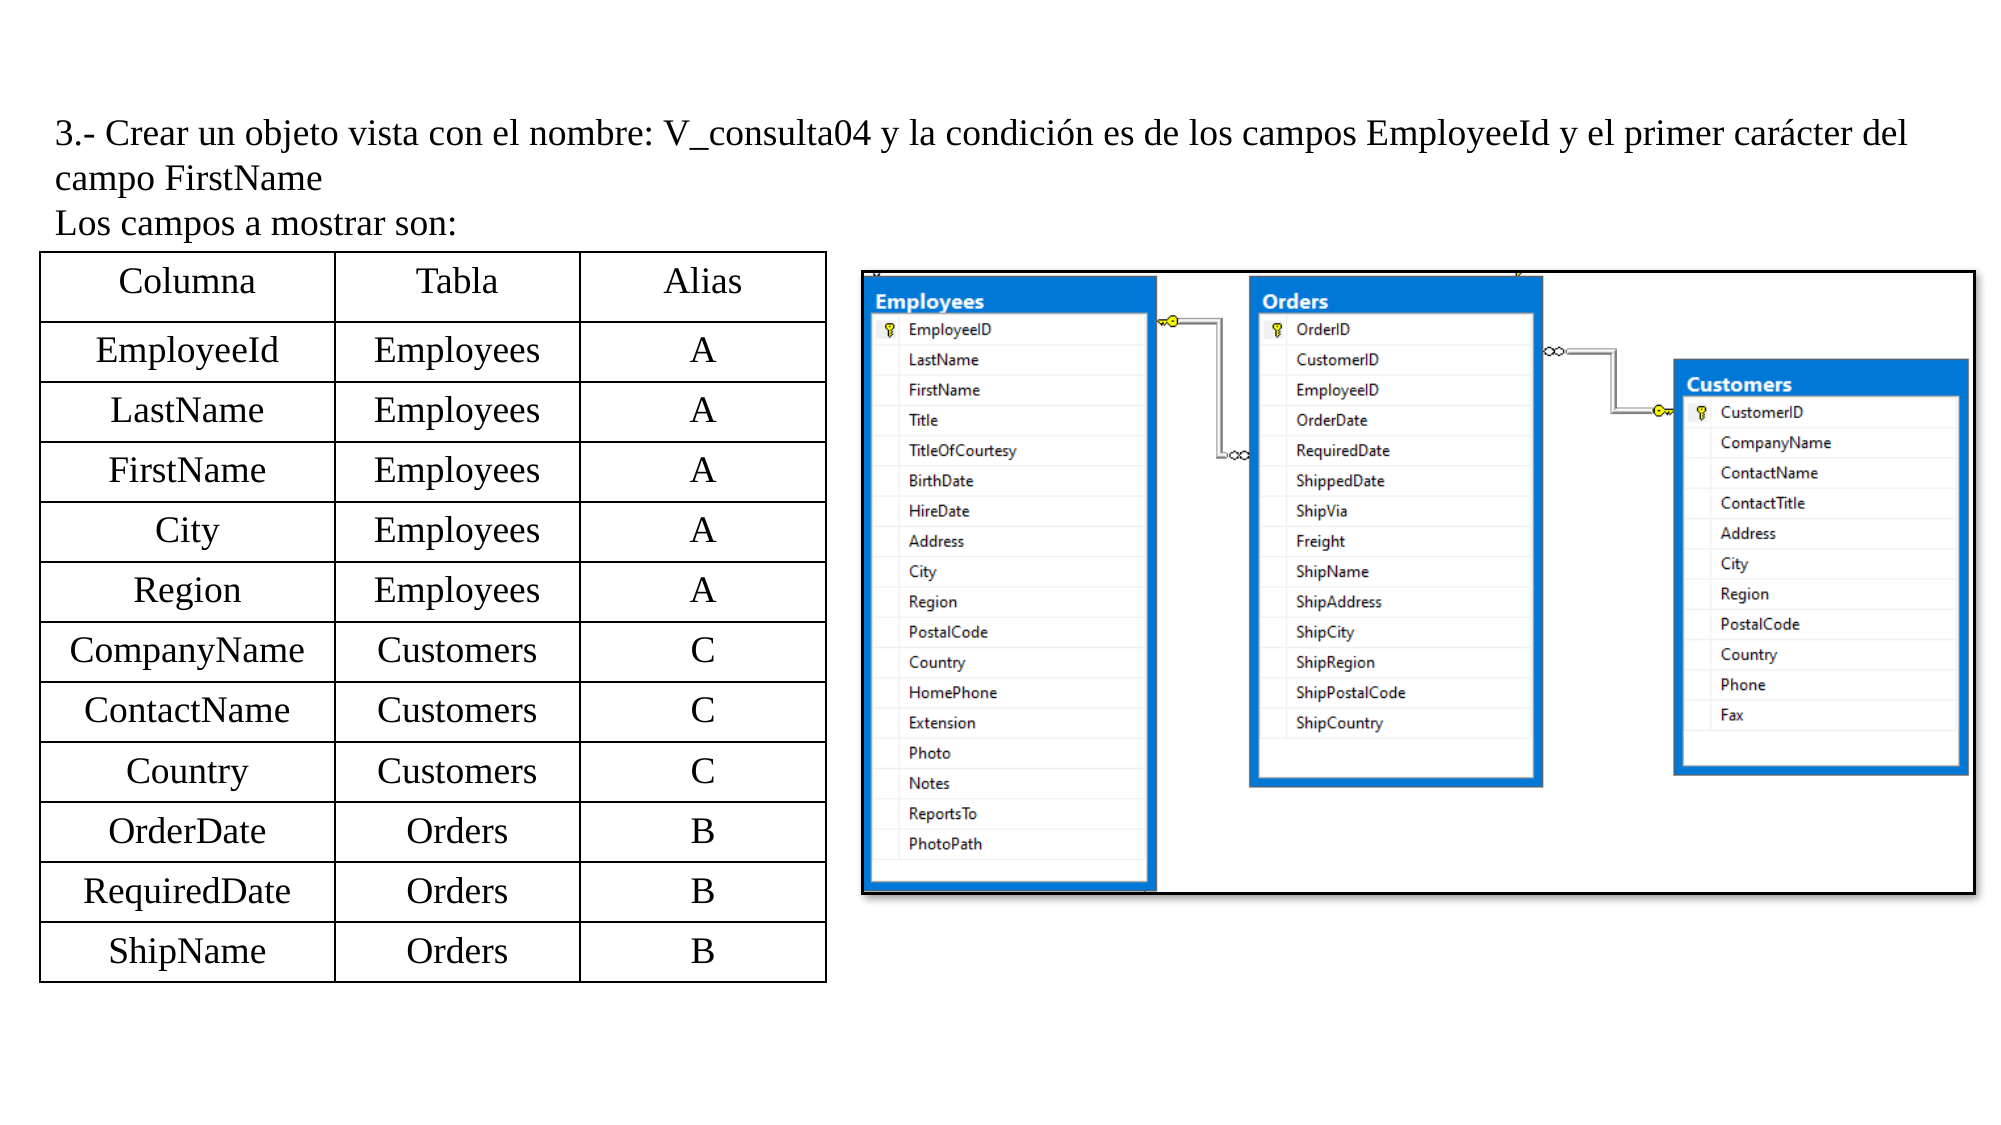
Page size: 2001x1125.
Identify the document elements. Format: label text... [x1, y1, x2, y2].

table_cell FirstName [41, 443, 334, 501]
table_cell Employees [336, 503, 579, 561]
table_cell C [581, 623, 825, 681]
text_box 3.- Crear un objeto vista con el nombre: V_consulta04 y la condición es de los campos EmployeeId y el primer carácter del campo FirstName Los campos a mostrar son: [40, 100, 1980, 251]
table_cell ContactName [41, 683, 334, 741]
table_cell Customers [336, 683, 579, 741]
table_cell Employees [336, 443, 579, 501]
table_cell CompanyName [41, 623, 334, 681]
table_cell B [581, 803, 825, 861]
table_cell Country [41, 743, 334, 801]
table_cell A [581, 503, 825, 561]
table_header Tabla [336, 253, 579, 321]
table_cell A [581, 563, 825, 621]
table_cell City [41, 503, 334, 561]
picture [863, 272, 1973, 893]
table_cell LastName [41, 383, 334, 441]
table_cell OrderDate [41, 803, 334, 861]
table_cell Employees [336, 383, 579, 441]
table_cell RequiredDate [41, 863, 334, 921]
table_cell A [581, 383, 825, 441]
table_cell Orders [336, 923, 579, 981]
table_cell ShipName [41, 923, 334, 981]
table_cell B [581, 923, 825, 981]
table_cell C [581, 743, 825, 801]
table_cell A [581, 443, 825, 501]
table_cell A [581, 323, 825, 381]
table_cell Customers [336, 623, 579, 681]
table_cell Orders [336, 803, 579, 861]
table_cell C [581, 683, 825, 741]
table_header Columna [41, 253, 334, 321]
table_cell B [581, 863, 825, 921]
table_cell Employees [336, 563, 579, 621]
table_cell Customers [336, 743, 579, 801]
table_cell Orders [336, 863, 579, 921]
table_cell Employees [336, 323, 579, 381]
table_header Alias [581, 253, 825, 321]
table_cell EmployeeId [41, 323, 334, 381]
table_cell Region [41, 563, 334, 621]
